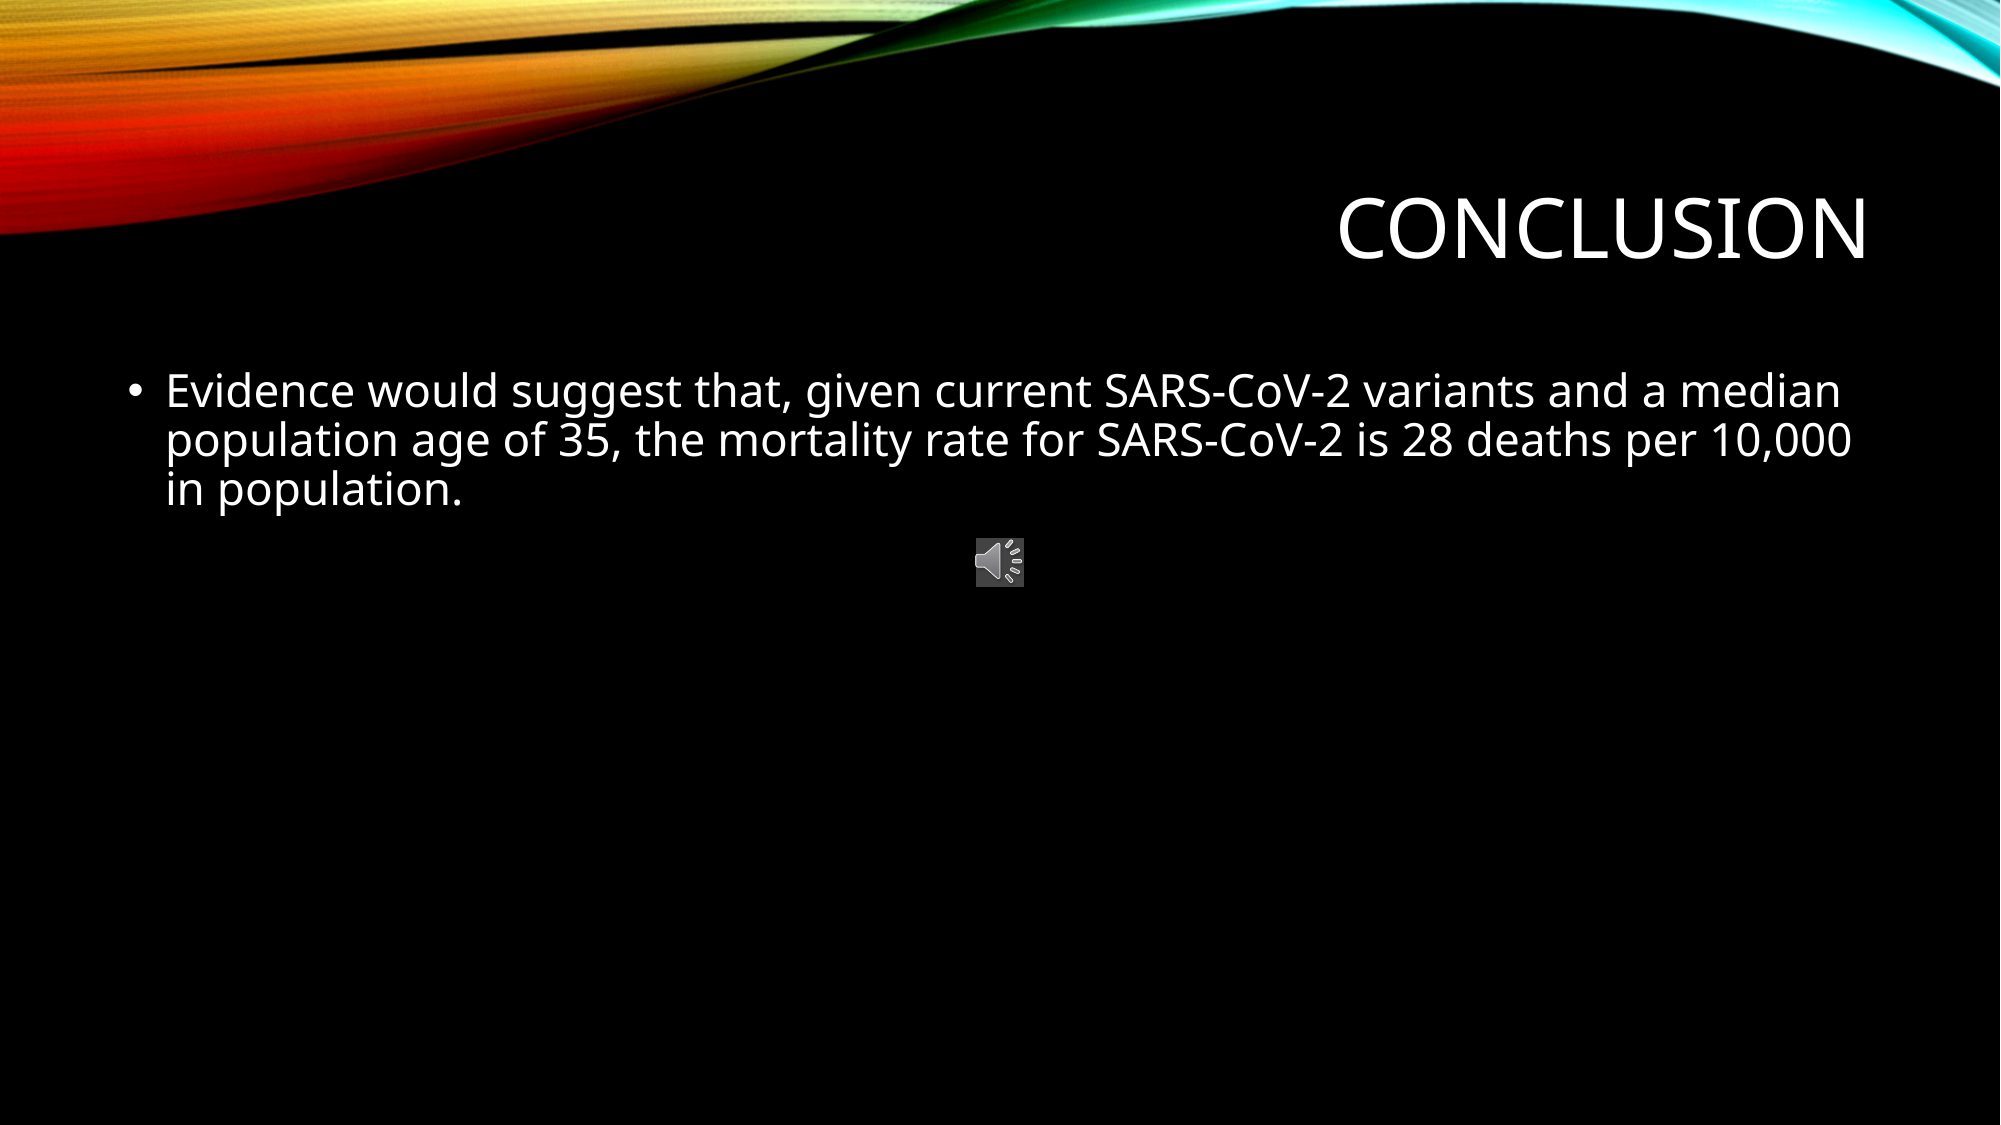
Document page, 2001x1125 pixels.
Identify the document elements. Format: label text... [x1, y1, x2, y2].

list Evidence would suggest that, given current SARS-CoV-2 variants and a median population age of 35, the mortality rate for SARS-CoV-2 is 28 deaths per 10,000 in population. [112, 360, 1888, 1021]
picture [974, 537, 1026, 588]
title conclusion [474, 125, 1888, 338]
picture [0, 0, 2000, 237]
